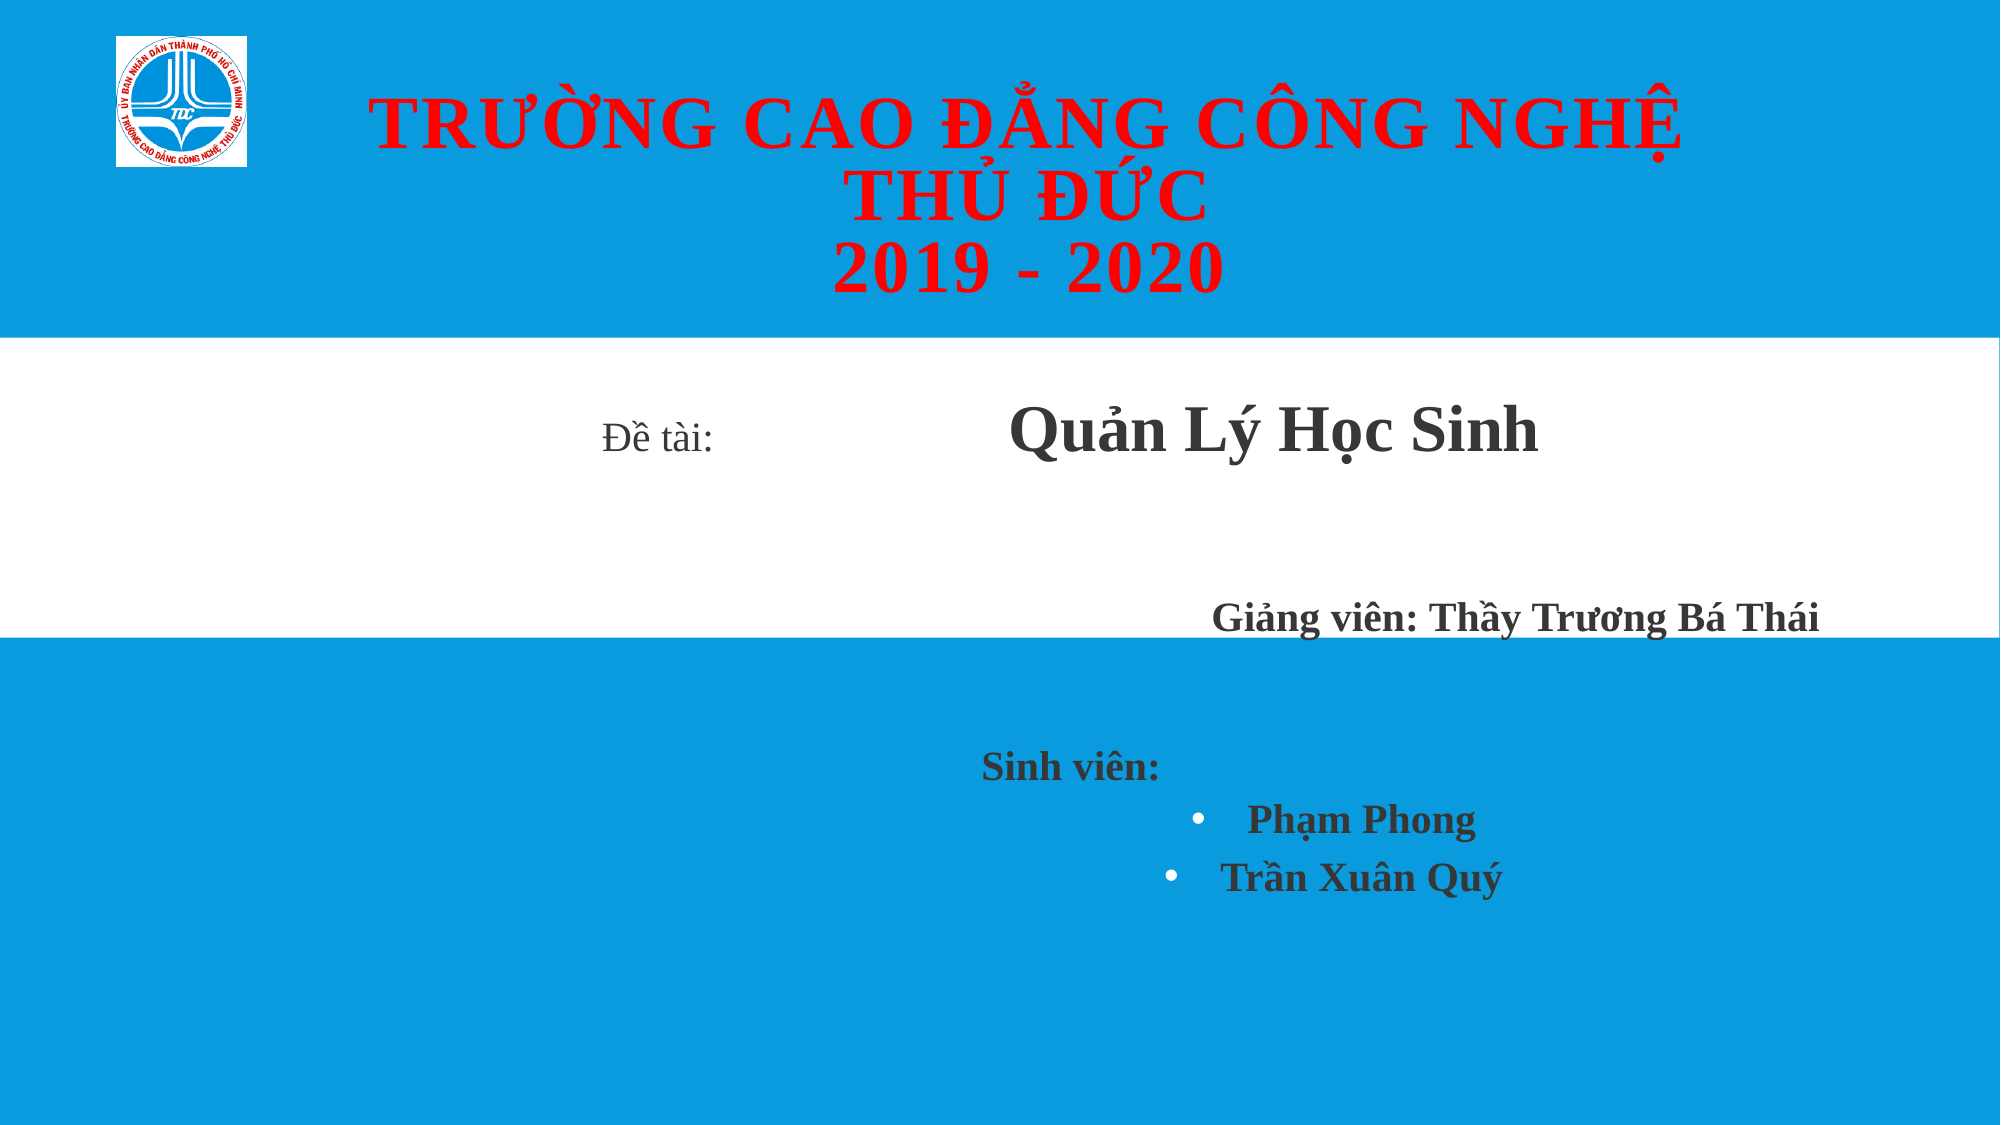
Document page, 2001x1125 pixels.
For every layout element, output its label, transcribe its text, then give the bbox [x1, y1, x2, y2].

title TRƯỜNG CAO ĐẲNG CÔNG NGHỆ THỦ ĐỨC 2019 - 2020 [342, 74, 1715, 324]
subtitle Đề tài: Quản Lý Học Sinh Giảng viên: Thầy Trương Bá Thái Sinh viên: Phạm Phong Trần Xuân Quý [307, 385, 1835, 1067]
picture [117, 37, 246, 166]
